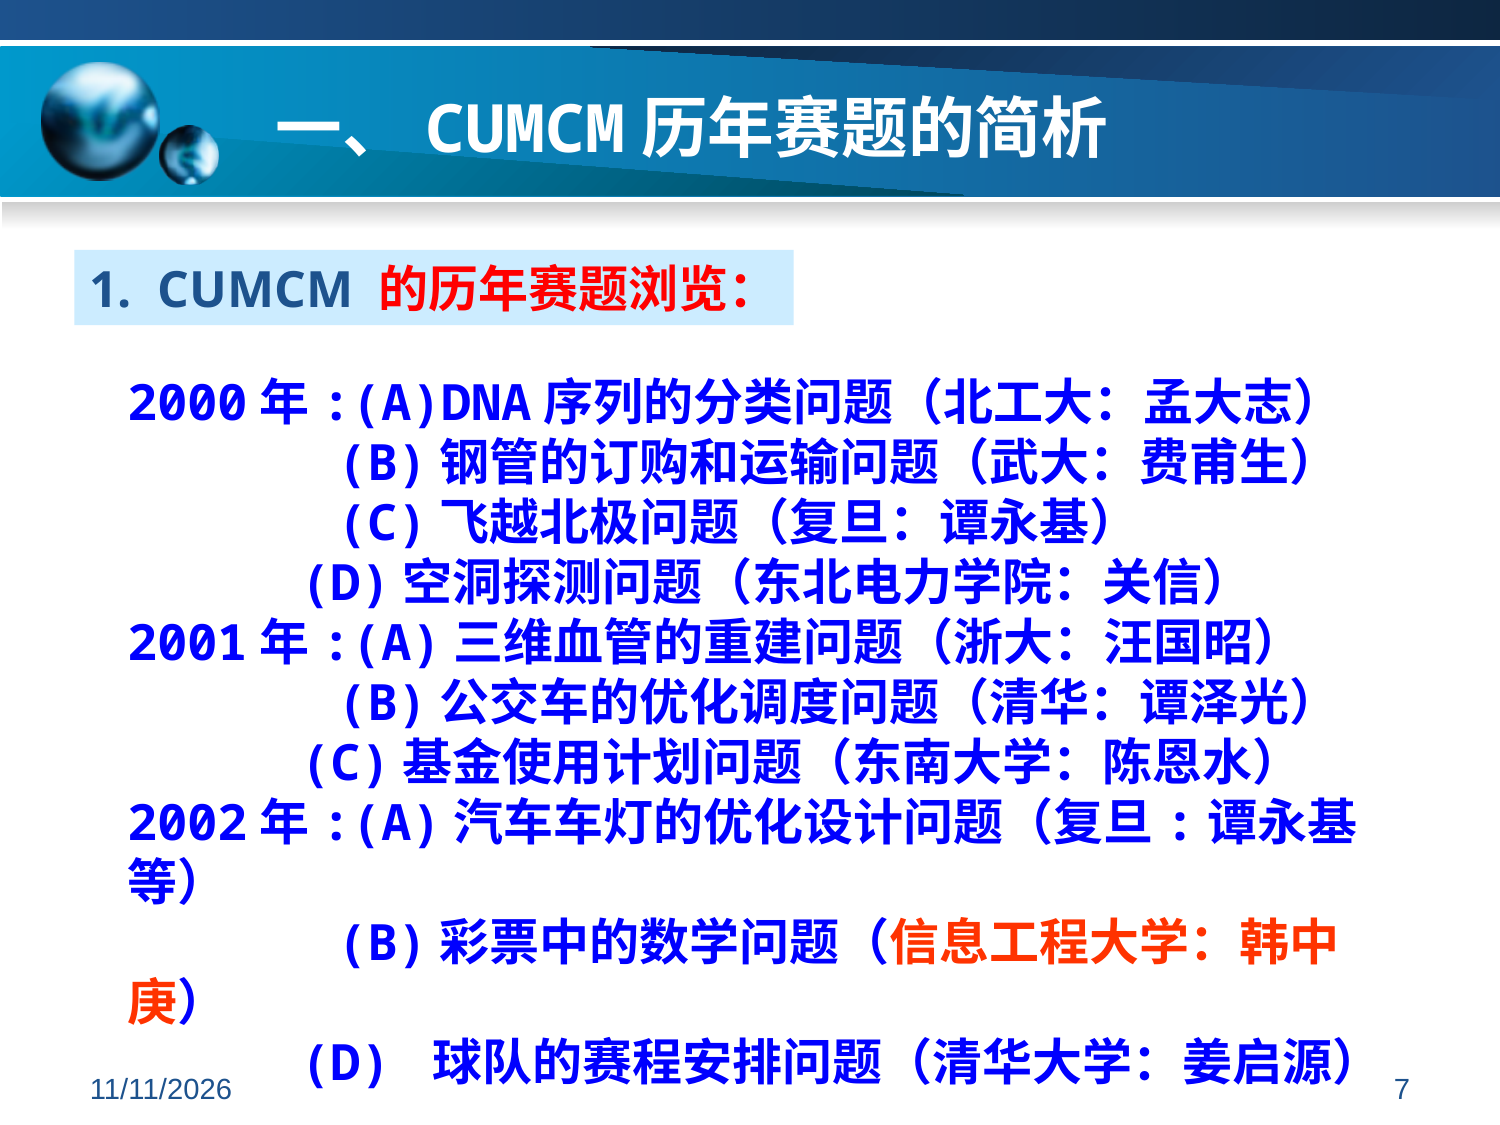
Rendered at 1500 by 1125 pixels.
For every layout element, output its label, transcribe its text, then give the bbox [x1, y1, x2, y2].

picture [42, 63, 159, 180]
text_box 2000年:(A)DNA序列的分类问题（北工大：孟大志） (B)钢管的订购和运输问题（武大：费甫生） (C)飞越北极问题（复旦：谭永基） (D)空洞探测问题（东北电力学院：关信） 2001年:(A)三维血管的重建问题（浙大：汪国昭） (B)公交车的优化调度问题（清华：谭泽光） (C)基金使用计划问题（东南大学：陈恩水） 2002年:(A)汽车车灯的优化设计问题（复旦:谭永基等） (B)彩票中的数学问题（信息工程大学：韩中庚） (D) 球队的赛程安排问题（清华大学：姜启源） [112, 362, 1413, 1098]
picture [160, 126, 218, 184]
text_box 一、CUMCM历年赛题的简析 [230, 78, 1164, 173]
text_box 1. CUMCM 的历年赛题浏览： [74, 249, 794, 326]
text_box 2019/7/7 [75, 1062, 425, 1103]
text_box 7 [1074, 1062, 1425, 1103]
